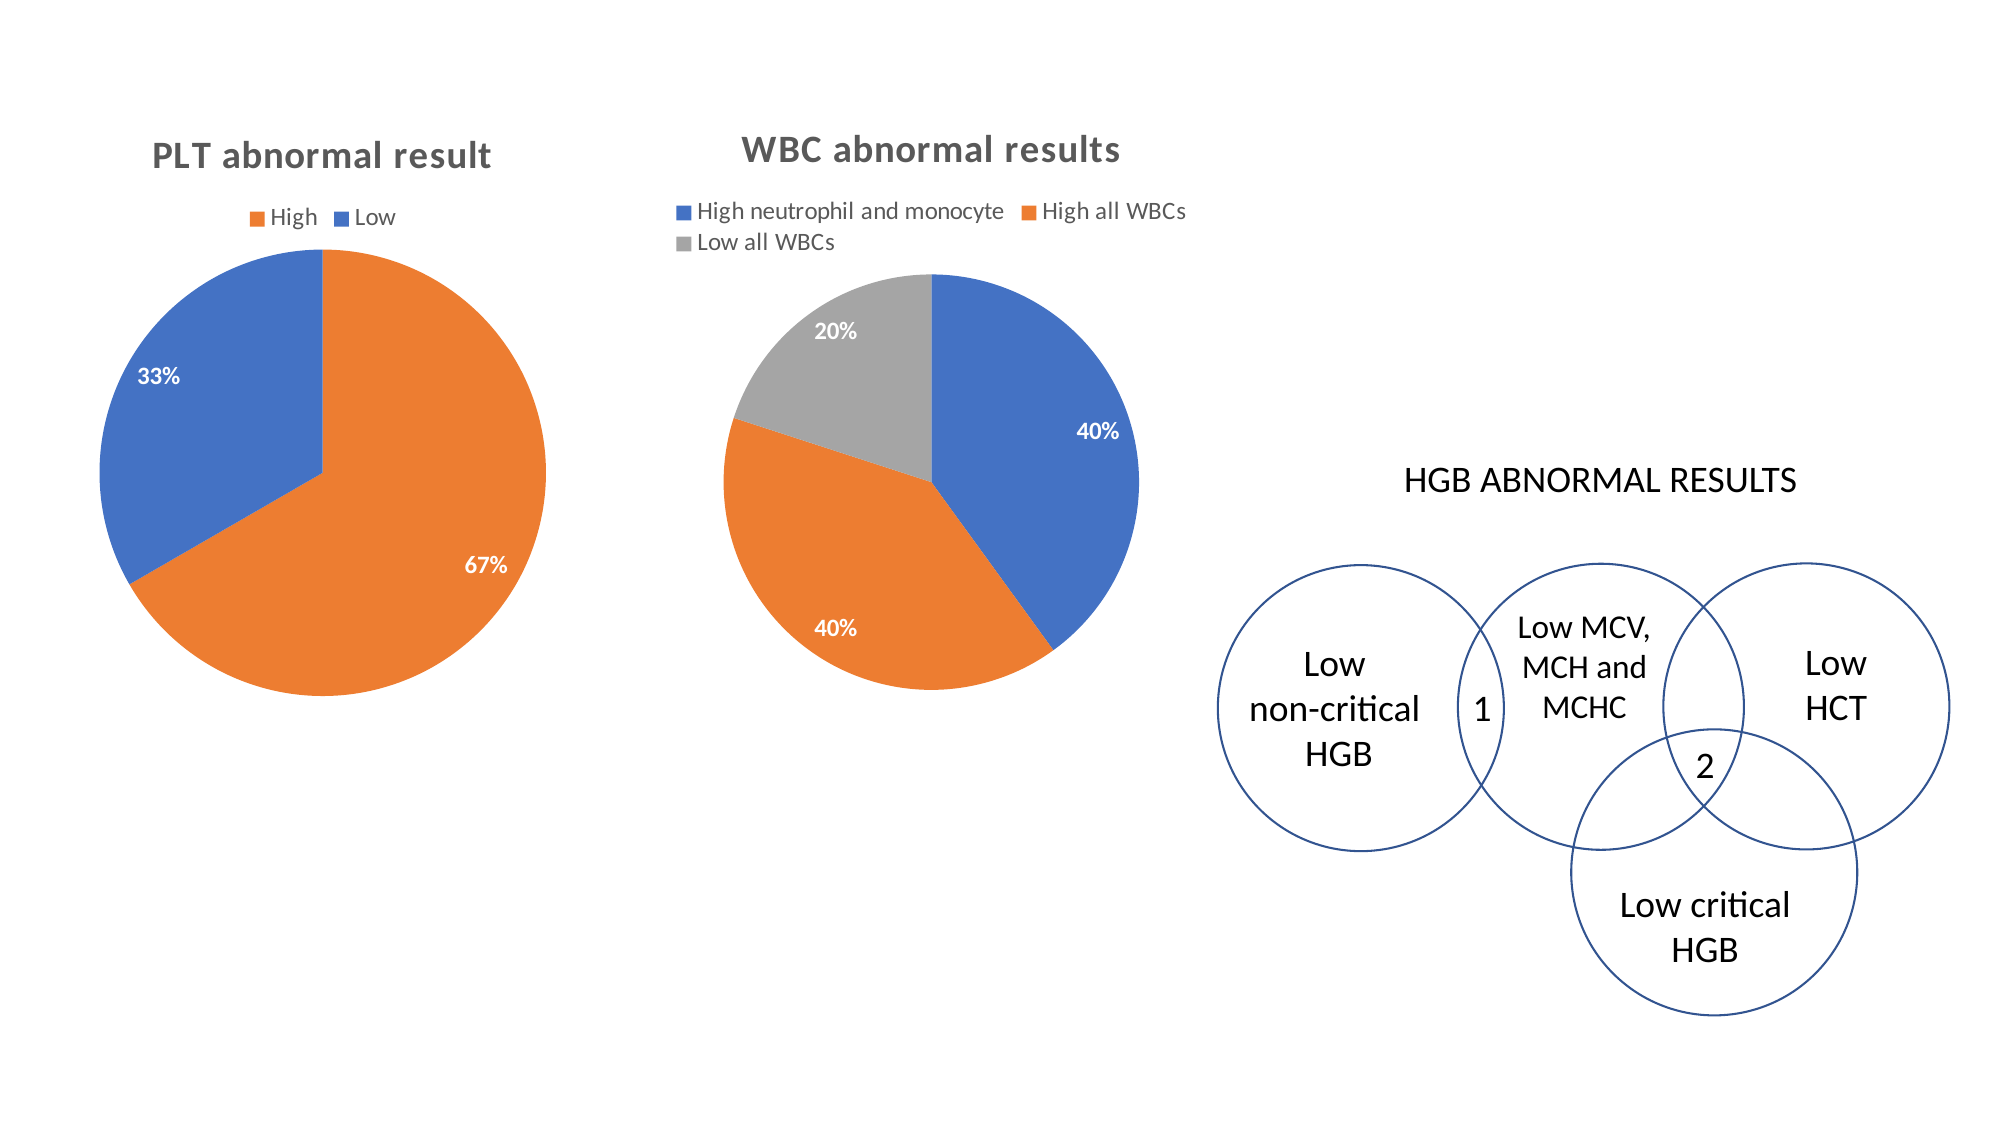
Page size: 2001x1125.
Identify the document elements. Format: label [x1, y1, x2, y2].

chart [56, 101, 1302, 709]
text_box [1217, 447, 1950, 1016]
